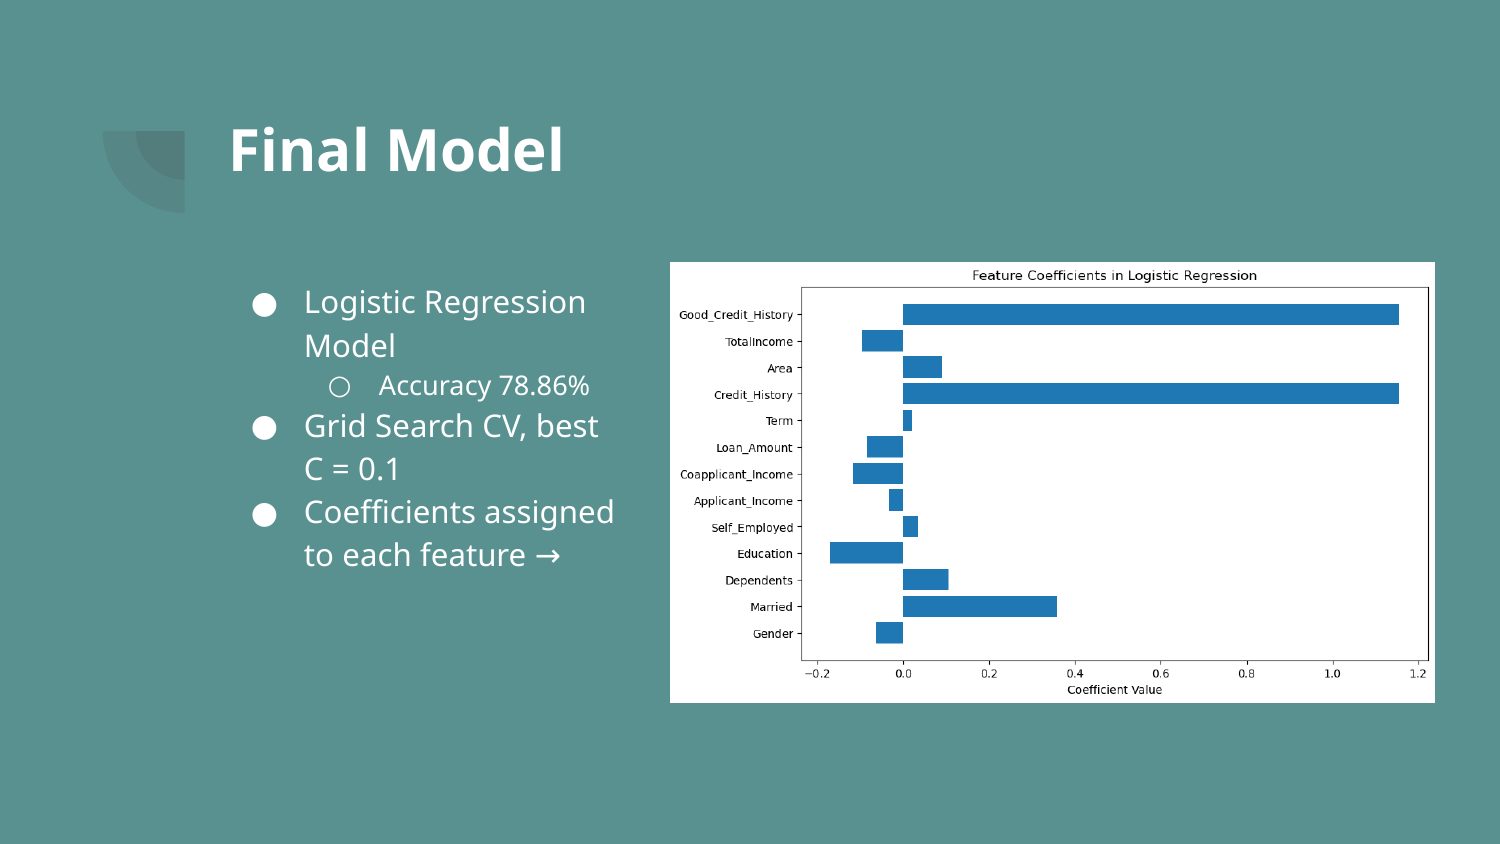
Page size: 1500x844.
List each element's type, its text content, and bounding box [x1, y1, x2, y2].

title Final Model [213, 98, 1368, 263]
picture [670, 261, 1435, 703]
list Logistic Regression Model Accuracy 78.86% Grid Search CV, best C = 0.1 Coefficients assigned to each feature → [213, 262, 634, 739]
